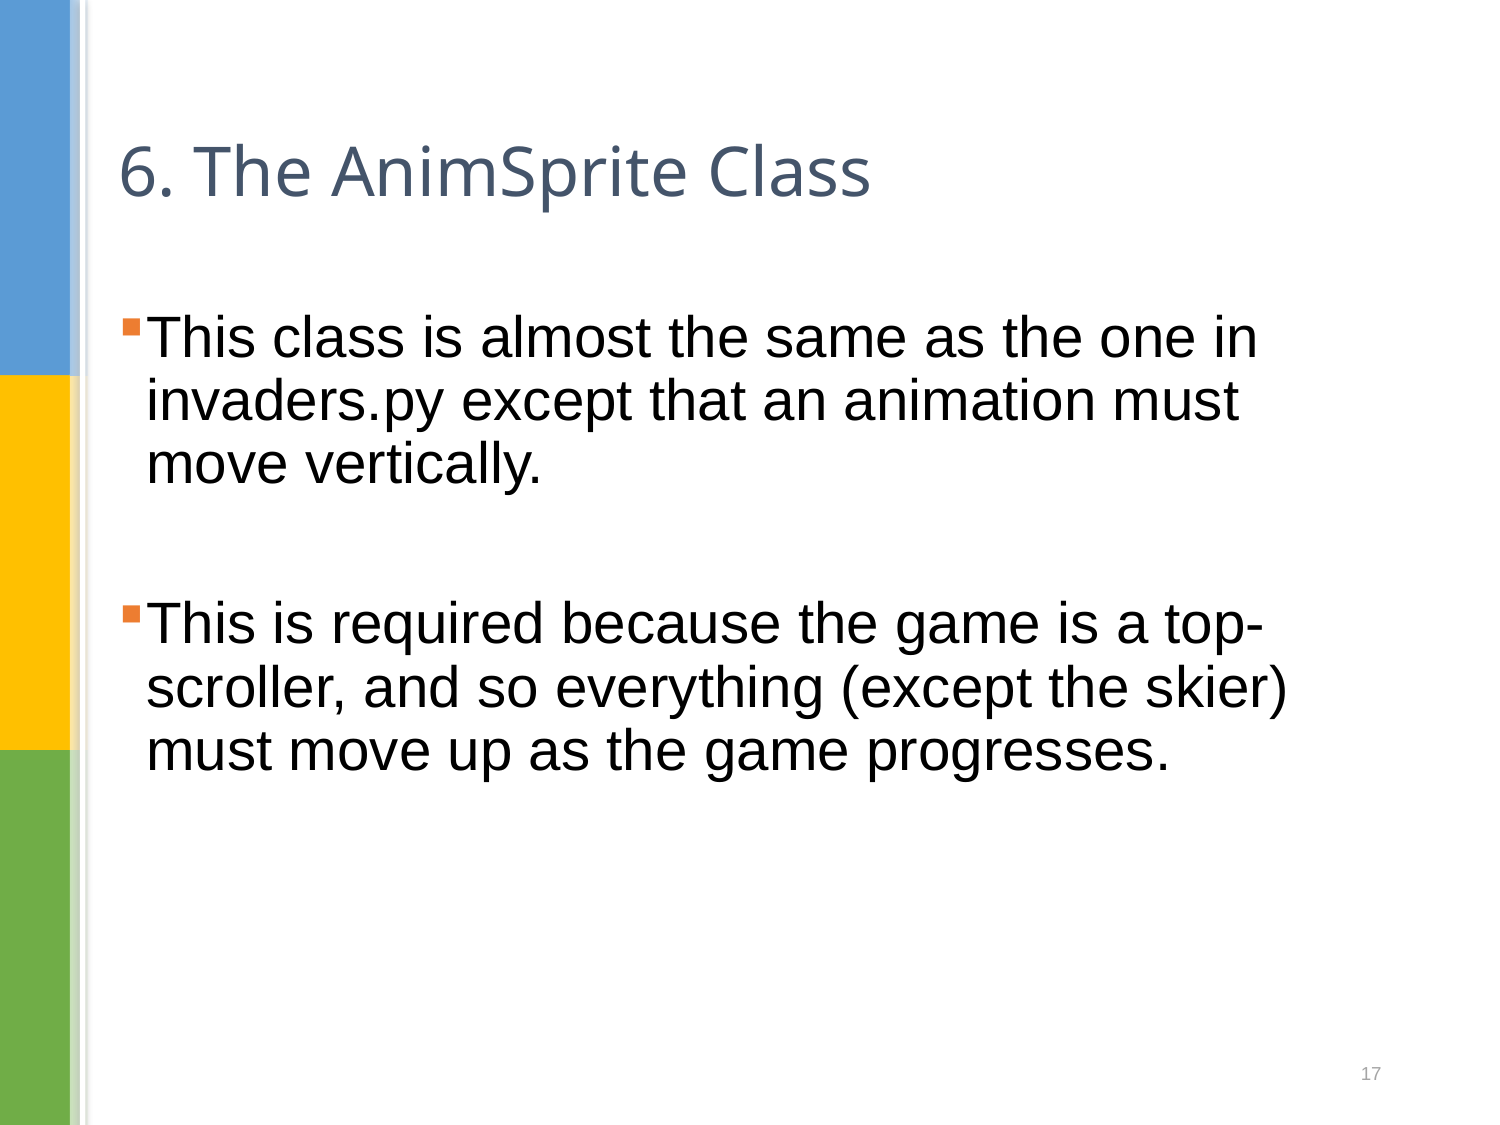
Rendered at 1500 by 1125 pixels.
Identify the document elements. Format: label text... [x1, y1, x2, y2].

list This class is almost the same as the one in invaders.py except that an animation must move vertically. This is required because the game is a top-scroller, and so everything (except the skier) must move up as the game progresses. [103, 299, 1397, 1014]
slide_number 17 [993, 1042, 1397, 1103]
title 6. The AnimSprite Class [103, 59, 1397, 278]
